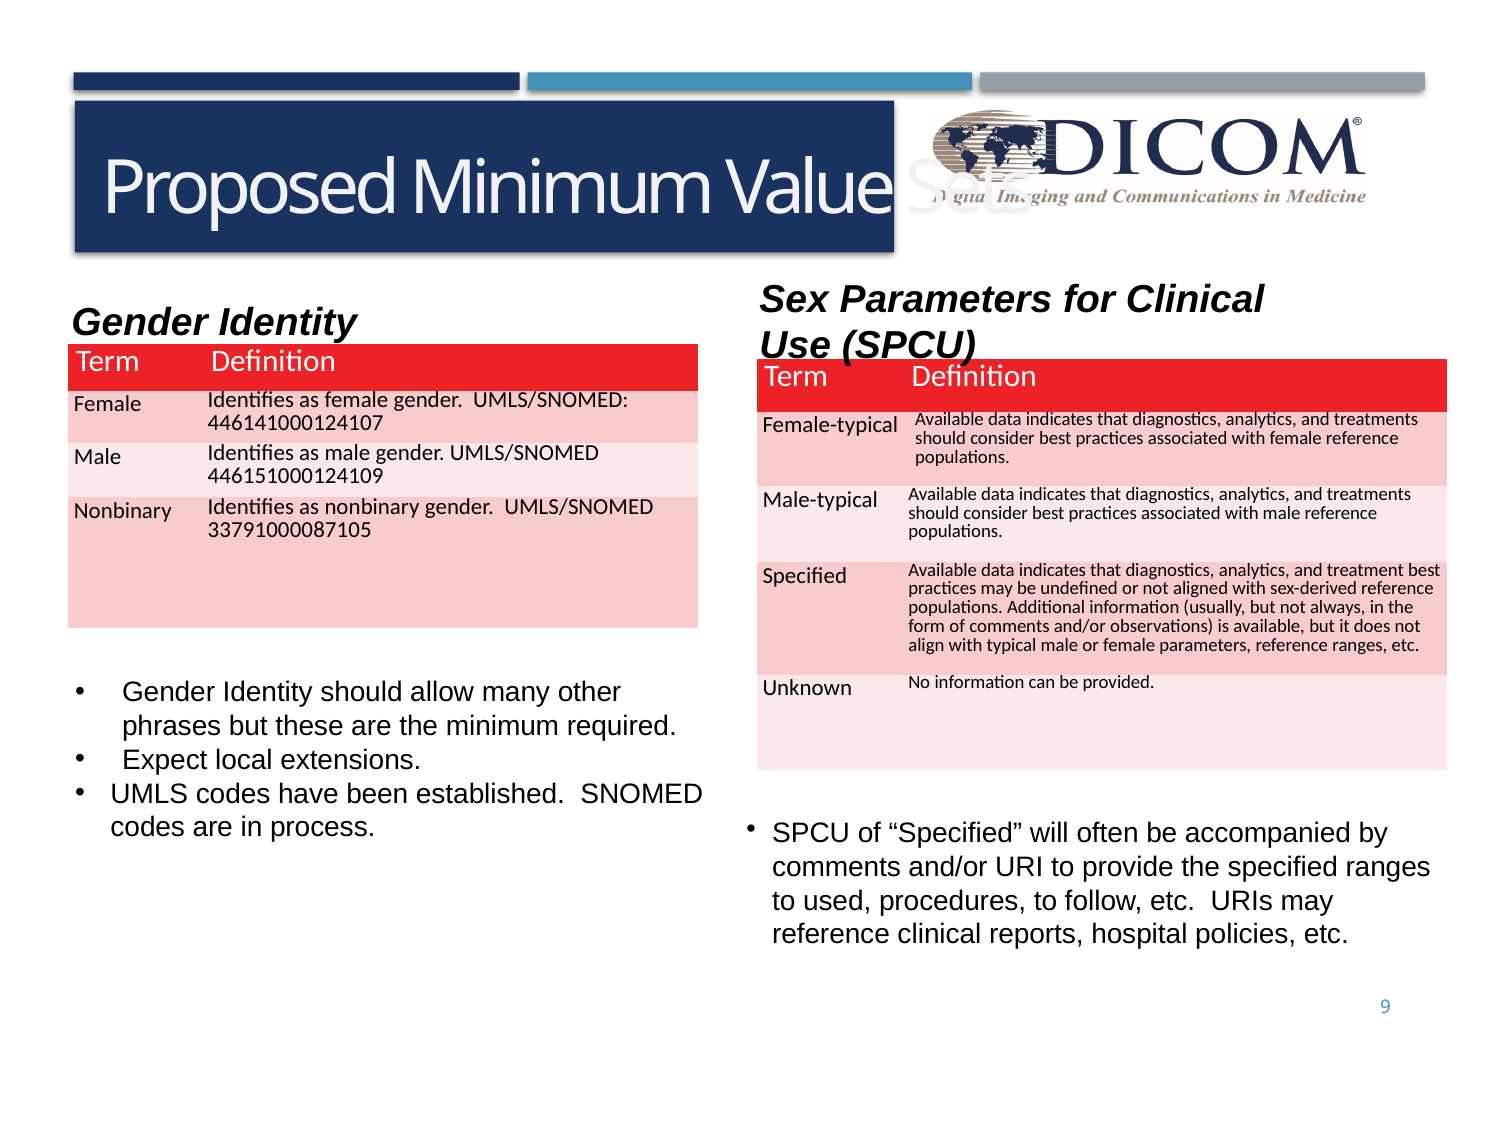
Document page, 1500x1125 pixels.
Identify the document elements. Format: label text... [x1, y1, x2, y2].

table_cell Male [68, 443, 204, 497]
table_cell Specified [757, 562, 904, 675]
table_cell Nonbinary [68, 497, 204, 628]
table_cell Available data indicates that diagnostics, analytics, and treatments should consider best practices associated with female reference populations. [904, 412, 1447, 486]
table_cell Identifies as female gender. UMLS/SNOMED: 446141000124107 [204, 391, 698, 443]
table_header Definition [204, 344, 698, 391]
title Proposed Minimum Value Sets [86, 100, 1397, 238]
text_box Gender Identity [68, 293, 374, 347]
slide_number 9 [1279, 977, 1406, 1037]
table_cell Available data indicates that diagnostics, analytics, and treatment best practices may be undefined or not aligned with sex-derived reference populations. Additional information (usually, but not always, in the form of comments and/or observations) is available, but it does not align with typical male or female parameters, reference ranges, etc. [904, 562, 1447, 675]
table_cell Male-typical [757, 486, 904, 562]
table_header Definition [904, 359, 1447, 412]
table_cell No information can be provided. [904, 675, 1447, 770]
text_box Gender Identity should allow many other phrases but these are the minimum required. Expect local extensions. UMLS codes have been established. SNOMED codes are in process. [72, 670, 709, 902]
text_box SPCU of “Specified” will often be accompanied by comments and/or URI to provide the specified ranges to used, procedures, to follow, etc. URIs may reference clinical reports, hospital policies, etc. [743, 811, 1448, 953]
table_cell Identifies as male gender. UMLS/SNOMED 446151000124109 [204, 443, 698, 497]
text_box Sex Parameters for Clinical Use (SPCU) [756, 270, 1297, 370]
table_header Term [757, 370, 904, 412]
table_cell Female-typical [757, 412, 904, 486]
table_cell Unknown [757, 675, 904, 770]
table_header Term [68, 347, 204, 391]
table_cell Female [68, 391, 204, 443]
table_cell Identifies as nonbinary gender. UMLS/SNOMED 33791000087105 [204, 497, 698, 628]
table_cell Available data indicates that diagnostics, analytics, and treatments should consider best practices associated with male reference populations. [904, 486, 1447, 562]
